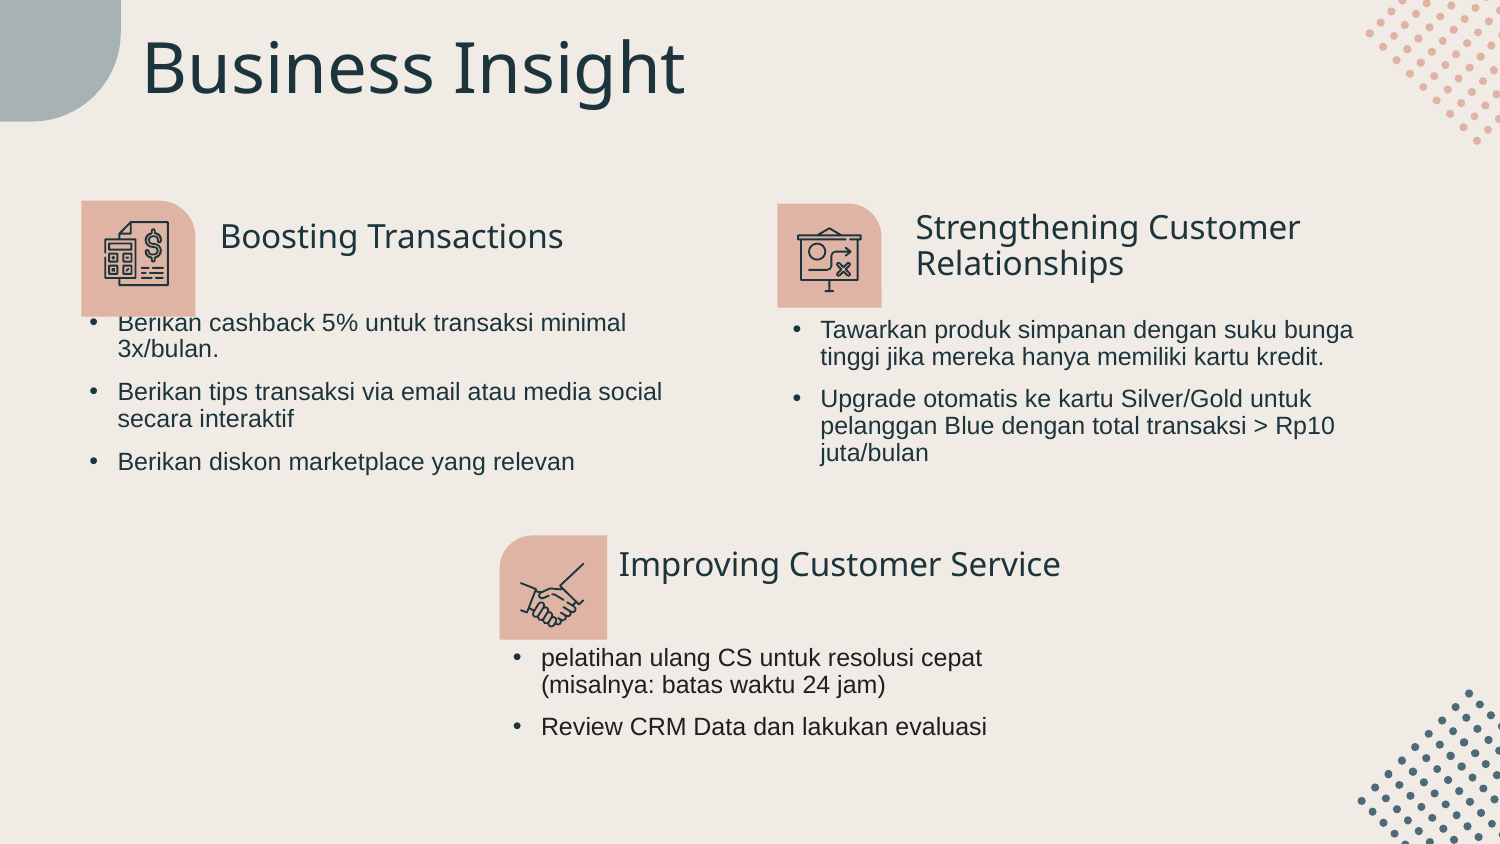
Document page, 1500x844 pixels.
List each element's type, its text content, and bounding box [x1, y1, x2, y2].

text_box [519, 562, 585, 629]
text_box Improving Customer Service [603, 539, 1120, 644]
text_box [499, 535, 608, 640]
list Berikan cashback 5% untuk transaksi minimal 3x/bulan. Berikan tips transaksi via email atau media social secara interaktif Berikan diskon marketplace yang relevan [74, 302, 698, 431]
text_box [796, 227, 862, 293]
list Boosting Transactions [204, 211, 721, 293]
text_box [777, 203, 882, 308]
text_box Strengthening Customer Relationships [900, 203, 1417, 308]
list Tawarkan produk simpanan dengan suku bunga tinggi jika mereka hanya memiliki kartu kredit. Upgrade otomatis ke kartu Silver/Gold untuk pelanggan Blue dengan total transaksi > Rp10 juta/bulan [777, 309, 1421, 438]
title Business Insight [126, 25, 1390, 131]
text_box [104, 220, 170, 287]
text_box [81, 200, 196, 317]
list pelatihan ulang CS untuk resolusi cepat (misalnya: batas waktu 24 jam) Review CRM Data dan lakukan evaluasi [497, 637, 1069, 752]
